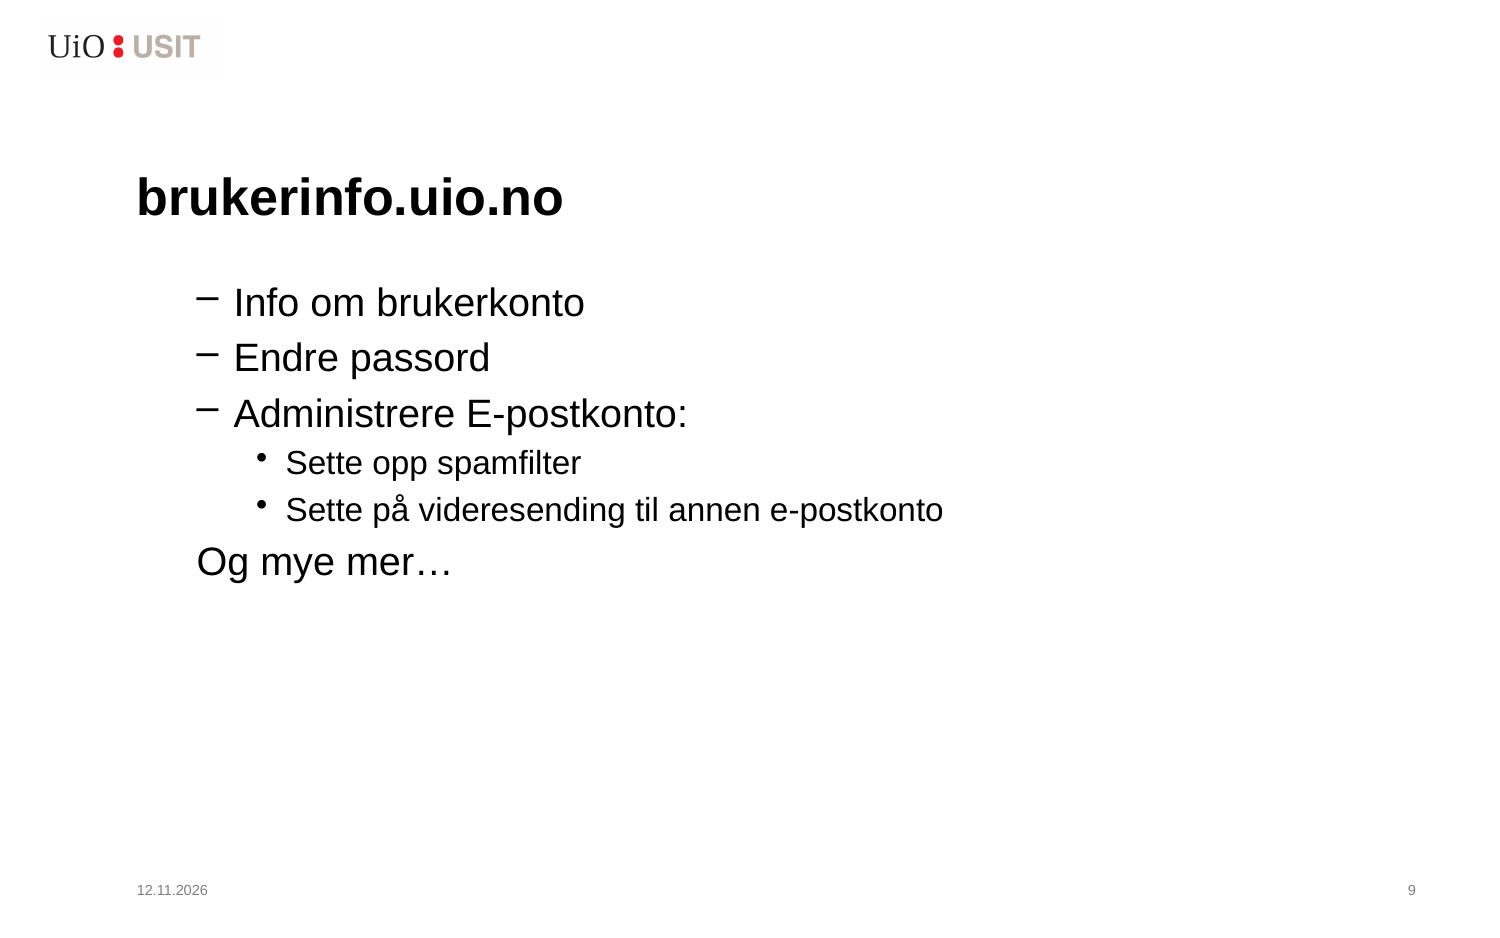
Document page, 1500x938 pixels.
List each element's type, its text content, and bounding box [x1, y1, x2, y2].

slide_number 10 [1315, 874, 1429, 938]
title brukerinfo.uio.no [125, 116, 1425, 270]
list Info om brukerkonto Endre passord Administrere E-postkonto: Sette opp spamfilter Sette på videresending til annen e-postkonto Og mye mer… [125, 270, 1425, 834]
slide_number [124, 874, 438, 938]
picture [41, 17, 219, 79]
